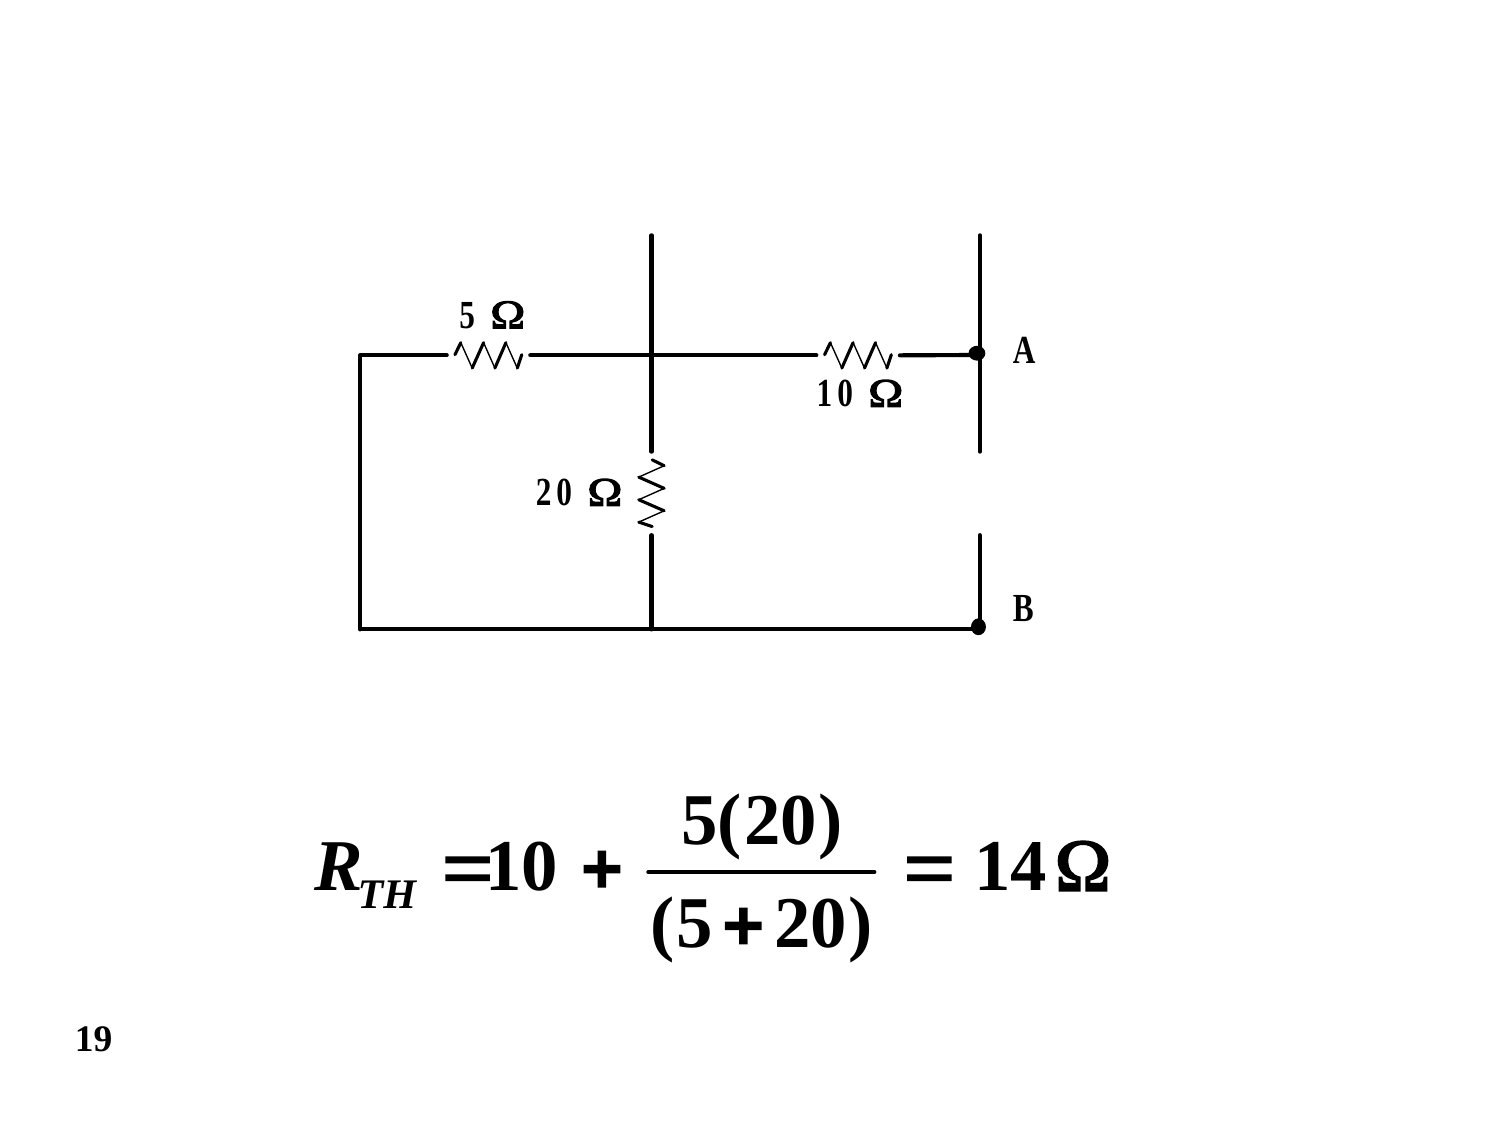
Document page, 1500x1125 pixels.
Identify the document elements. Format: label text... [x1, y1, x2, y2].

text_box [299, 774, 1126, 976]
text_box 19 [60, 1006, 128, 1066]
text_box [349, 224, 1051, 651]
